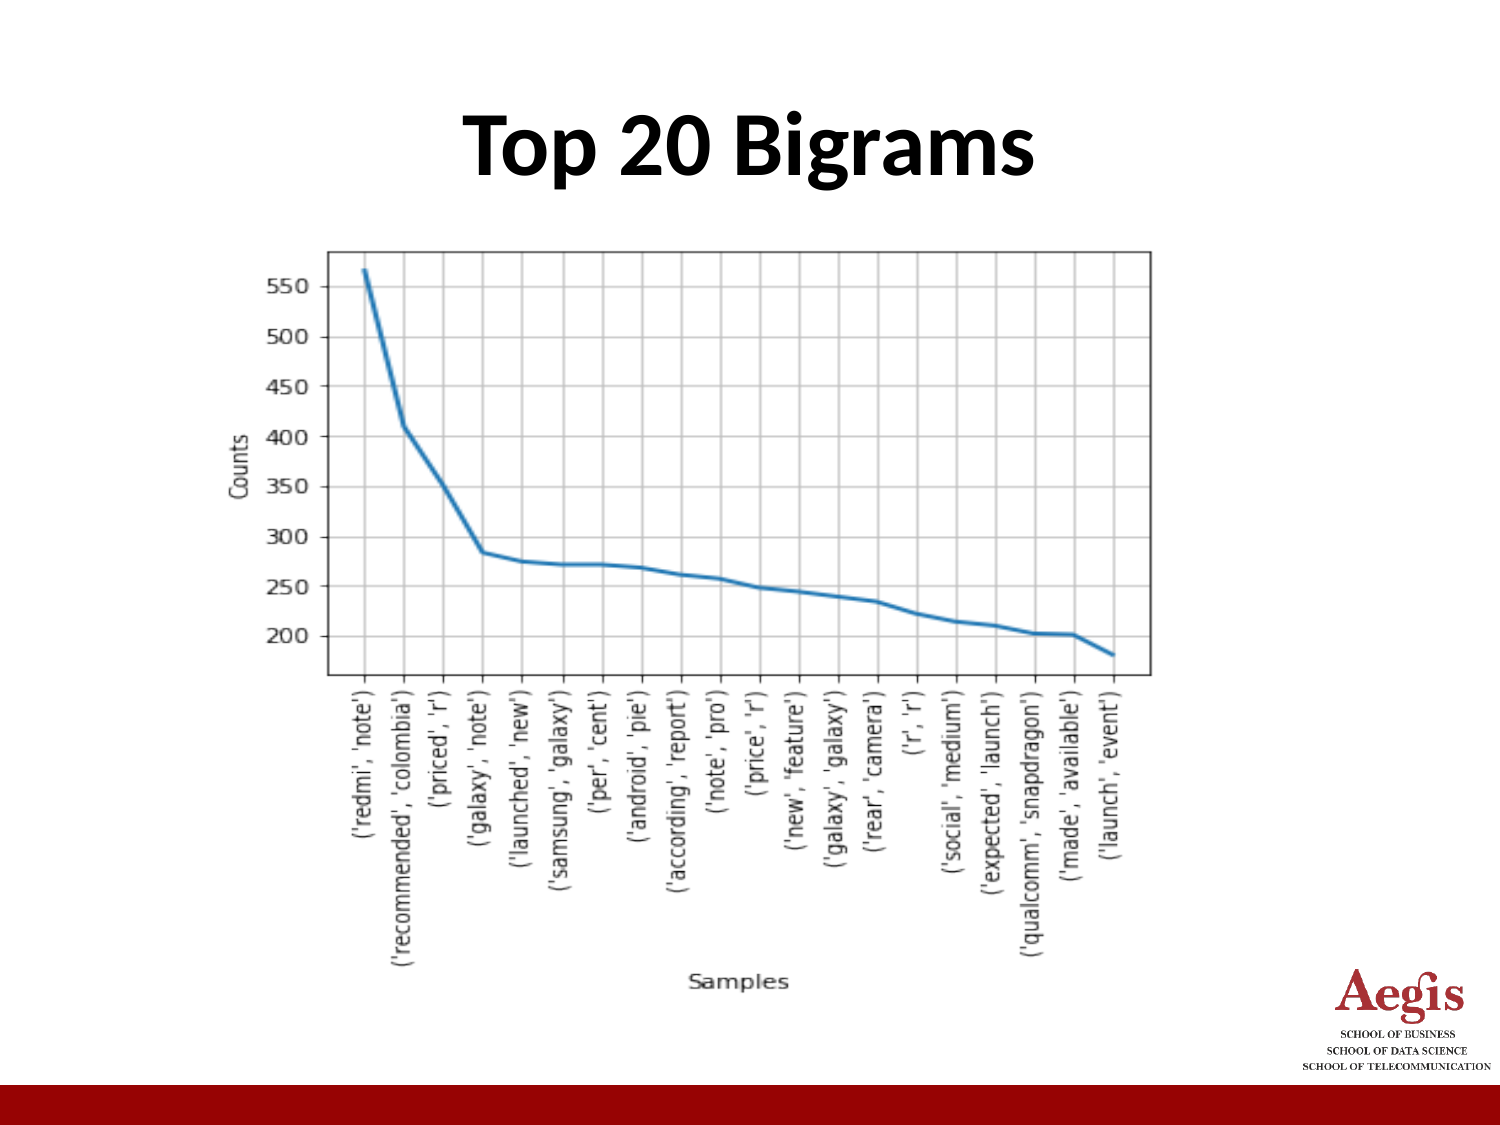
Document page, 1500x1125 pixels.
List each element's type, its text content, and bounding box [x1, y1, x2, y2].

title Top 20 Bigrams [75, 45, 1425, 233]
picture [212, 232, 1176, 1008]
picture [1303, 969, 1491, 1070]
